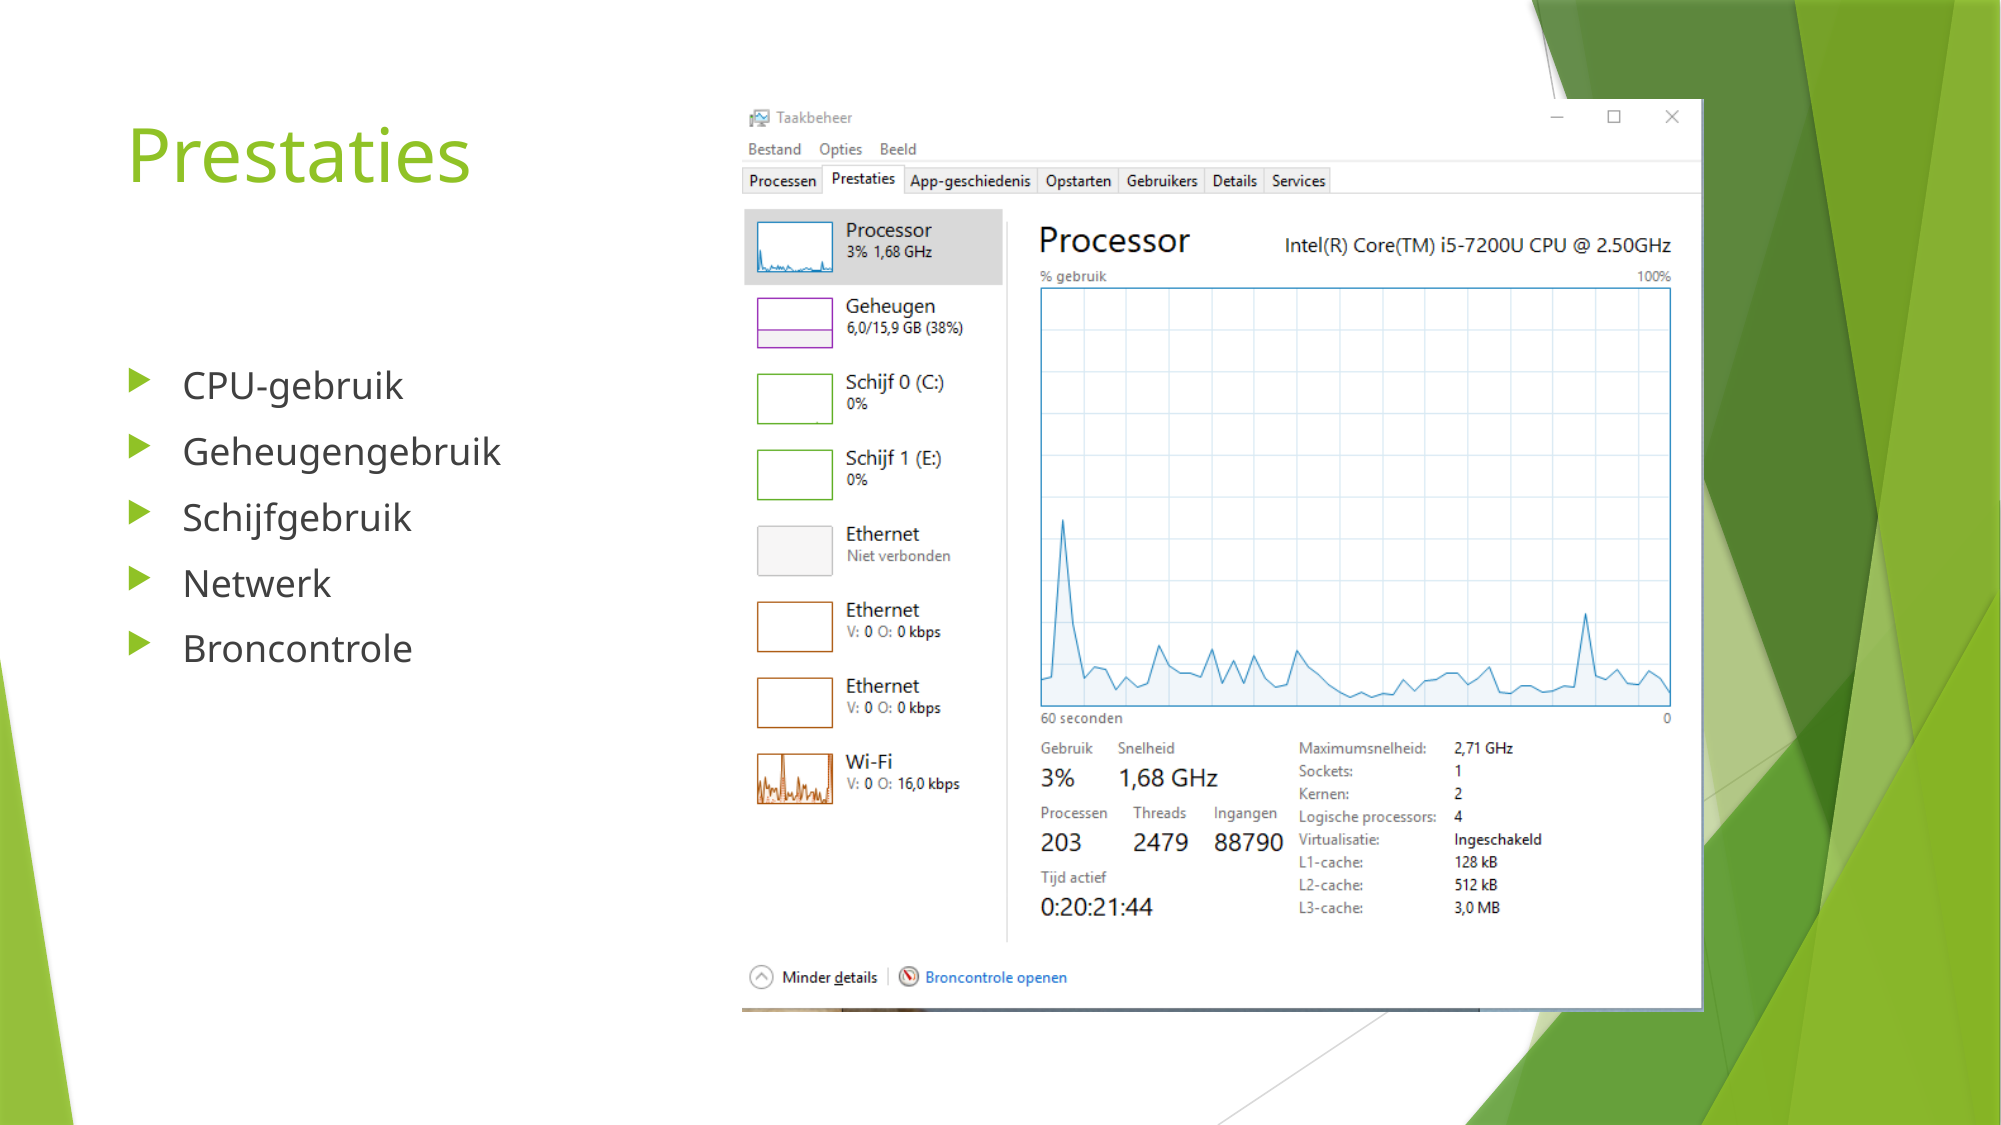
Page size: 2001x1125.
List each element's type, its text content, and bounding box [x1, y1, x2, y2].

picture [742, 99, 1705, 1013]
title Prestaties [111, 99, 741, 317]
list CPU-gebruik Geheugengebruik Schijfgebruik Netwerk Broncontrole [111, 354, 737, 992]
